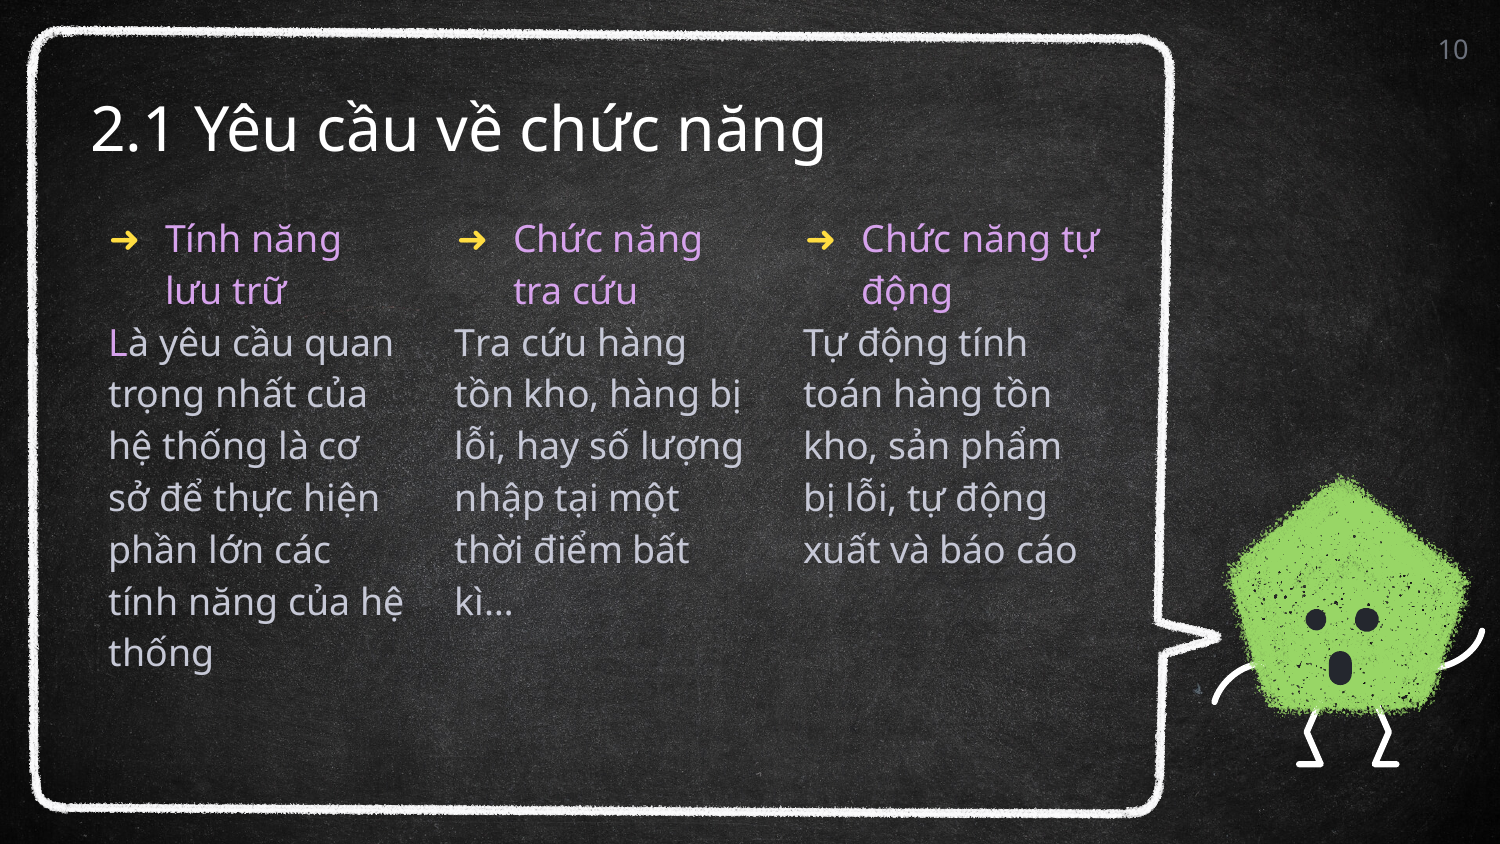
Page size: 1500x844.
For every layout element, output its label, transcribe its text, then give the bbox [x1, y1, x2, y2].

slide_number 10 [1378, 32, 1469, 98]
picture [0, 0, 1500, 844]
list Chức năng tự động Tự động tính toán hàng tồn kho, sản phẩm bị lỗi, tự động xuất và báo cáo [786, 208, 1102, 752]
list Tính năng lưu trữ Là yêu cầu quan trọng nhất của hệ thống là cơ sở để thực hiện phần lớn các tính năng của hệ thống [89, 208, 406, 752]
title 2.1 Yêu cầu về chức năng [89, 97, 1102, 163]
list Chức năng tra cứu Tra cứu hàng tồn kho, hàng bị lỗi, hay số lượng nhập tại một thời điểm bất kì… [438, 208, 754, 752]
